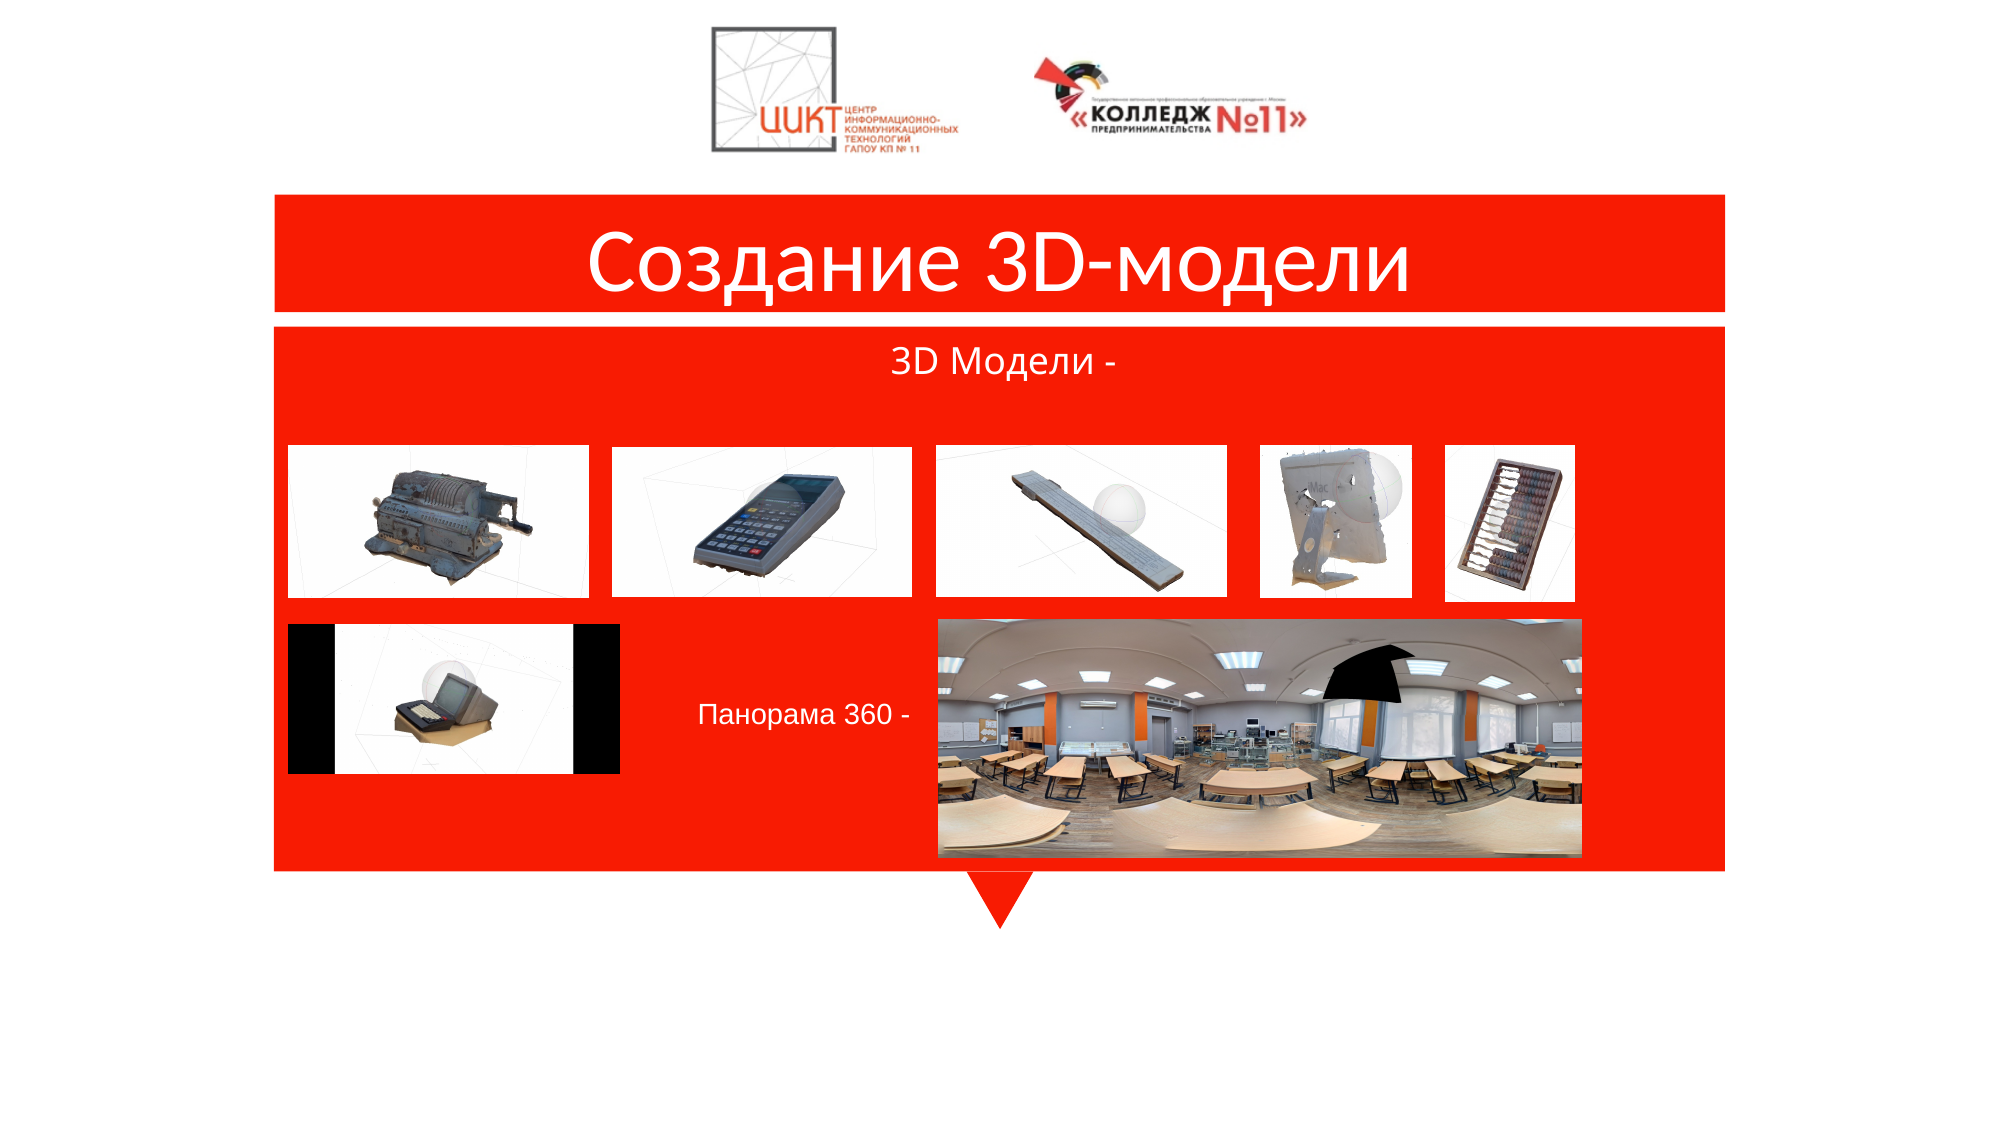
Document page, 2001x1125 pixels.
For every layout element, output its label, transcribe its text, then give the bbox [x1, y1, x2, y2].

picture [938, 619, 1582, 858]
picture [691, 16, 967, 184]
picture [1444, 445, 1575, 603]
picture [612, 447, 913, 597]
text_box Панорама 360 - [682, 688, 932, 738]
picture [288, 445, 589, 598]
subtitle 3D Модели - [288, 337, 1712, 858]
picture [935, 445, 1227, 597]
picture [1034, 25, 1310, 175]
picture [1259, 445, 1412, 599]
title Создание 3D-модели [288, 199, 1713, 309]
picture [288, 624, 620, 774]
